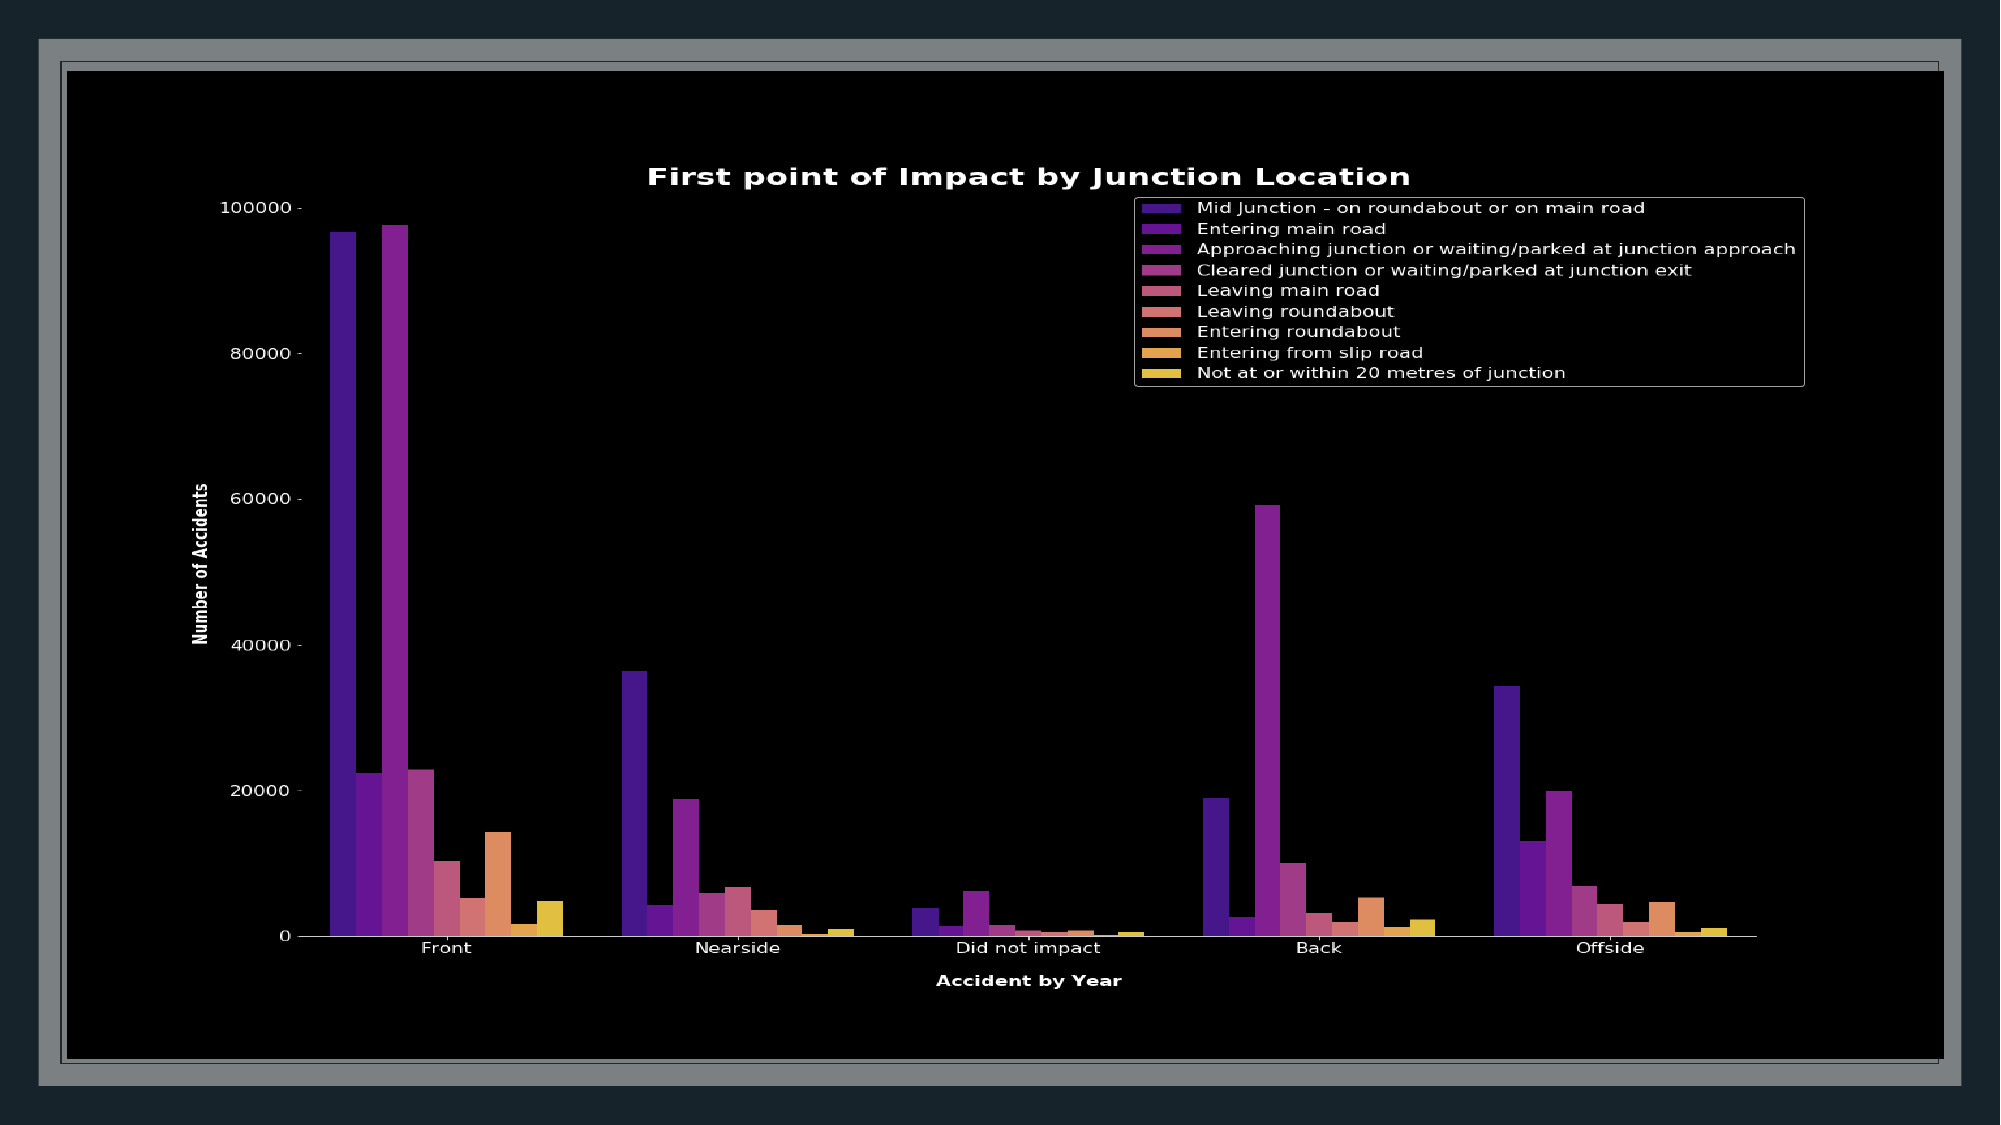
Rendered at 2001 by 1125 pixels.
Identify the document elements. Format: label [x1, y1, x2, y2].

list [67, 71, 1944, 1059]
